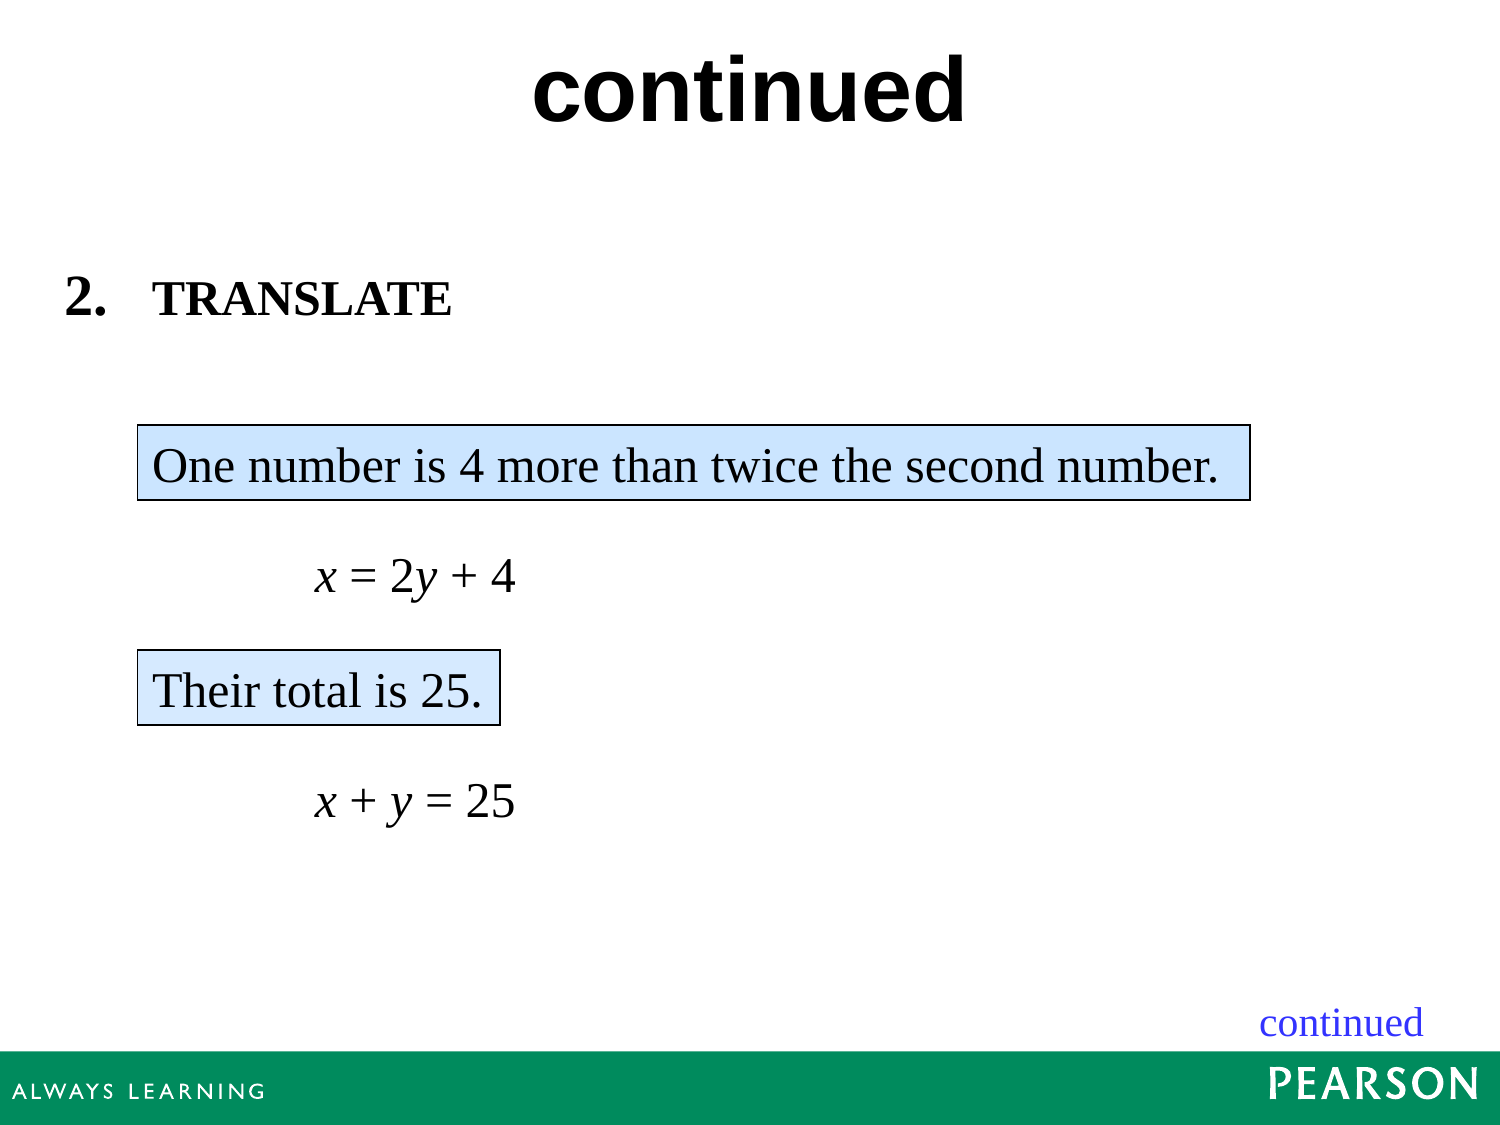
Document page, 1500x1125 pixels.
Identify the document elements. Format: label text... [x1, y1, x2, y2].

text_box continued [74, 35, 1425, 136]
text_box x = 2y + 4 [299, 535, 613, 610]
text_box continued [1244, 987, 1439, 1053]
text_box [137, 424, 1251, 501]
text_box x + y = 25 [299, 760, 613, 835]
text_box Their total is 25. [137, 649, 500, 725]
text_box 2. TRANSLATE [49, 249, 488, 335]
